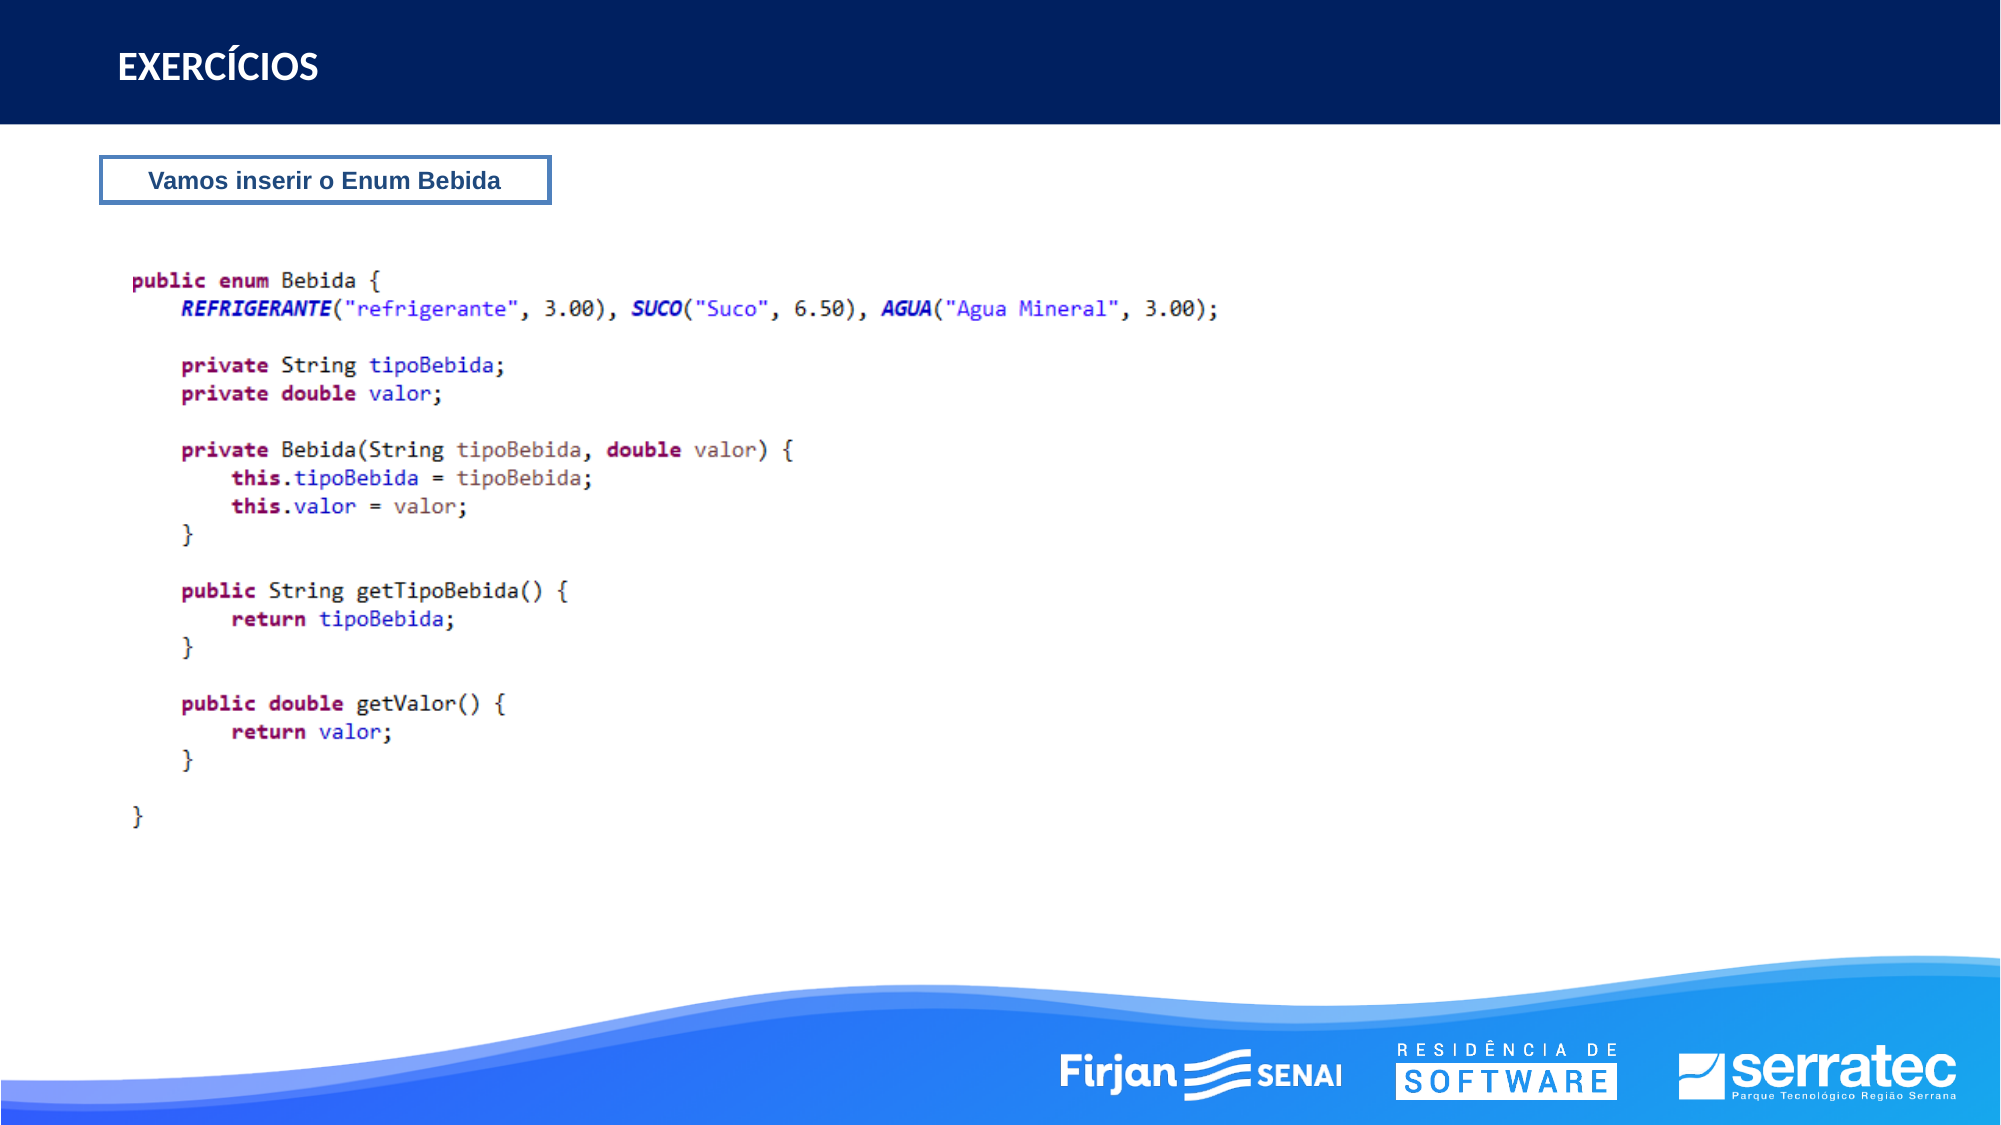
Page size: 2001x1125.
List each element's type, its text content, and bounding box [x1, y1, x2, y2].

picture [133, 263, 1220, 830]
text_box EXERCÍCIOS [102, 30, 457, 97]
text_box Vamos inserir o Enum Bebida [100, 157, 550, 203]
picture [1, 943, 2001, 1125]
